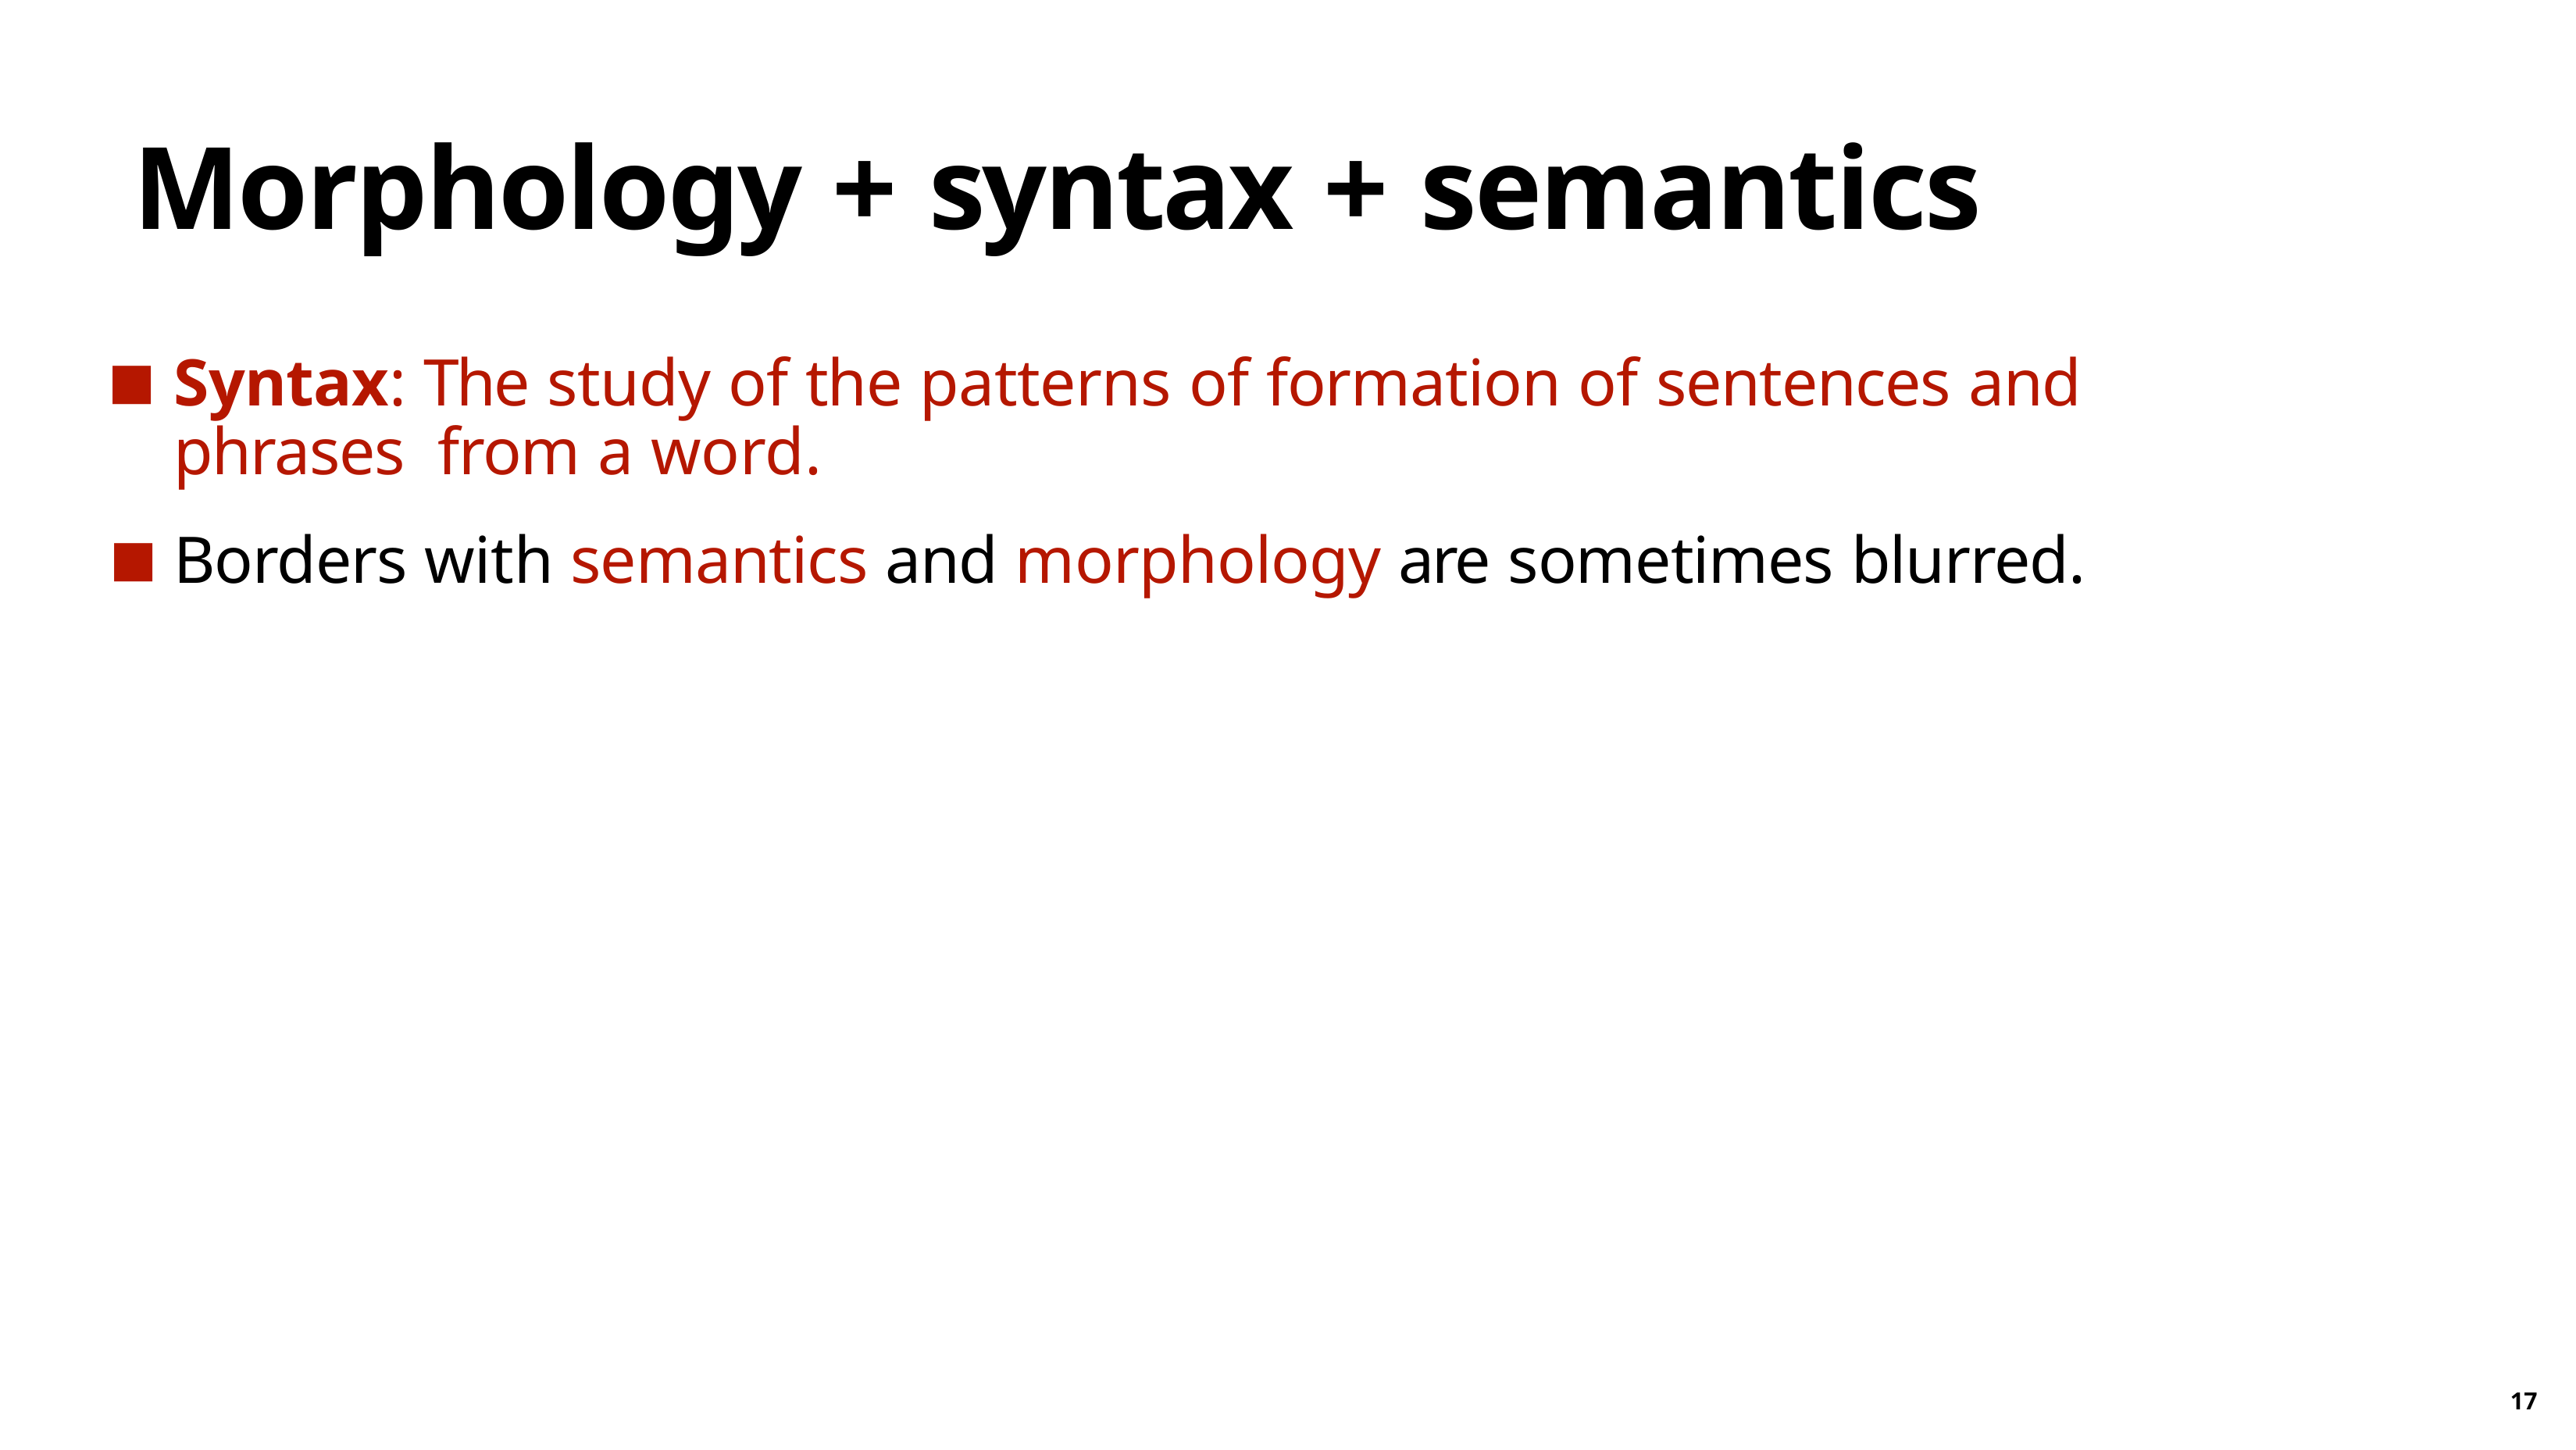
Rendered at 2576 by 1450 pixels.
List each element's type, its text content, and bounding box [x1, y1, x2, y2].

text_box 17 [2508, 1384, 2539, 1415]
text_box Syntax: The study of the patterns of formation of sentences and phrases from a word. Borders with semantics and morphology are sometimes blurred. [108, 338, 2198, 596]
title Morphology + syntax + semantics [130, 113, 2138, 338]
